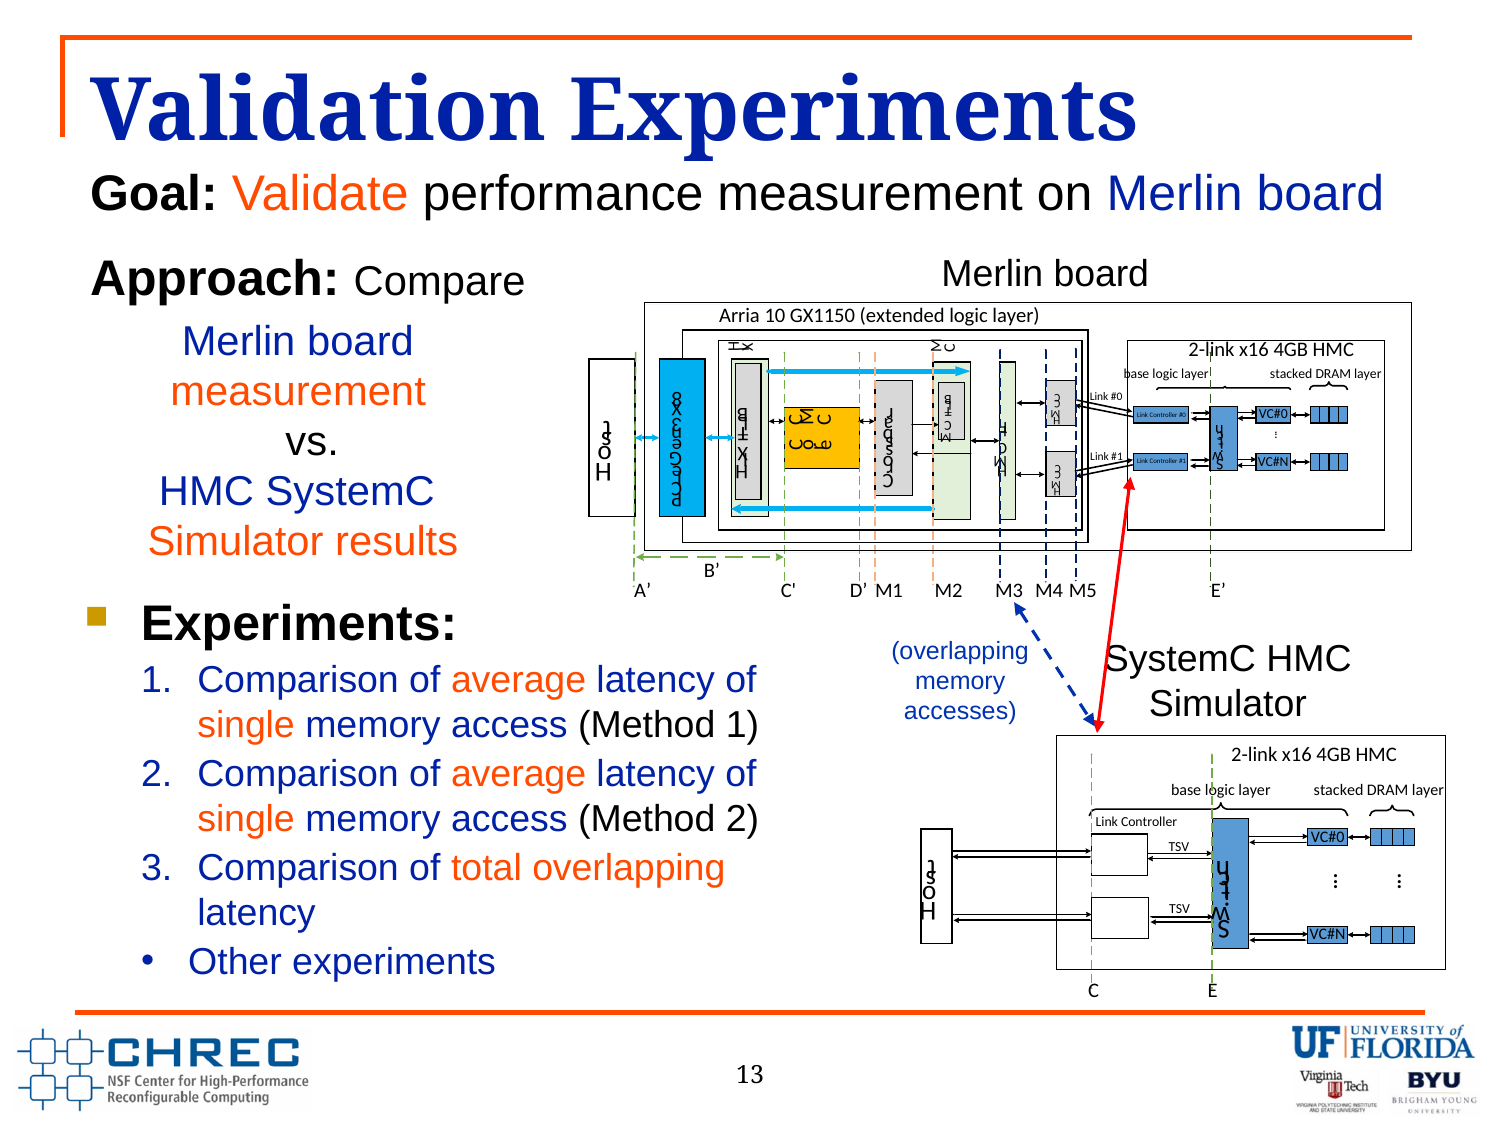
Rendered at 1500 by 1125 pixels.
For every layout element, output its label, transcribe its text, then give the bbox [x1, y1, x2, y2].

text_box Experiments: Comparison of average latency of single memory access (Method 1) Comparison of average latency of single memory access (Method 2) Comparison of total overlapping latency Other experiments [69, 582, 575, 990]
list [580, 298, 1459, 1021]
picture [12, 1026, 313, 1112]
title Validation Experiments [74, 45, 1426, 171]
text_box Merlin board [925, 239, 1230, 296]
picture [1287, 1021, 1485, 1117]
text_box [1013, 601, 1095, 727]
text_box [1096, 476, 1131, 734]
text_box Goal: Validate performance measurement on Merlin board Approach: Compare Merlin board measurement vs. HMC SystemC Simulator results [74, 990, 575, 1022]
text_box Goal: Validate performance measurement on Merlin board Approach: Compare Merlin board measurement vs. HMC SystemC Simulator results [74, 153, 1458, 582]
slide_number 13 [599, 1029, 901, 1101]
